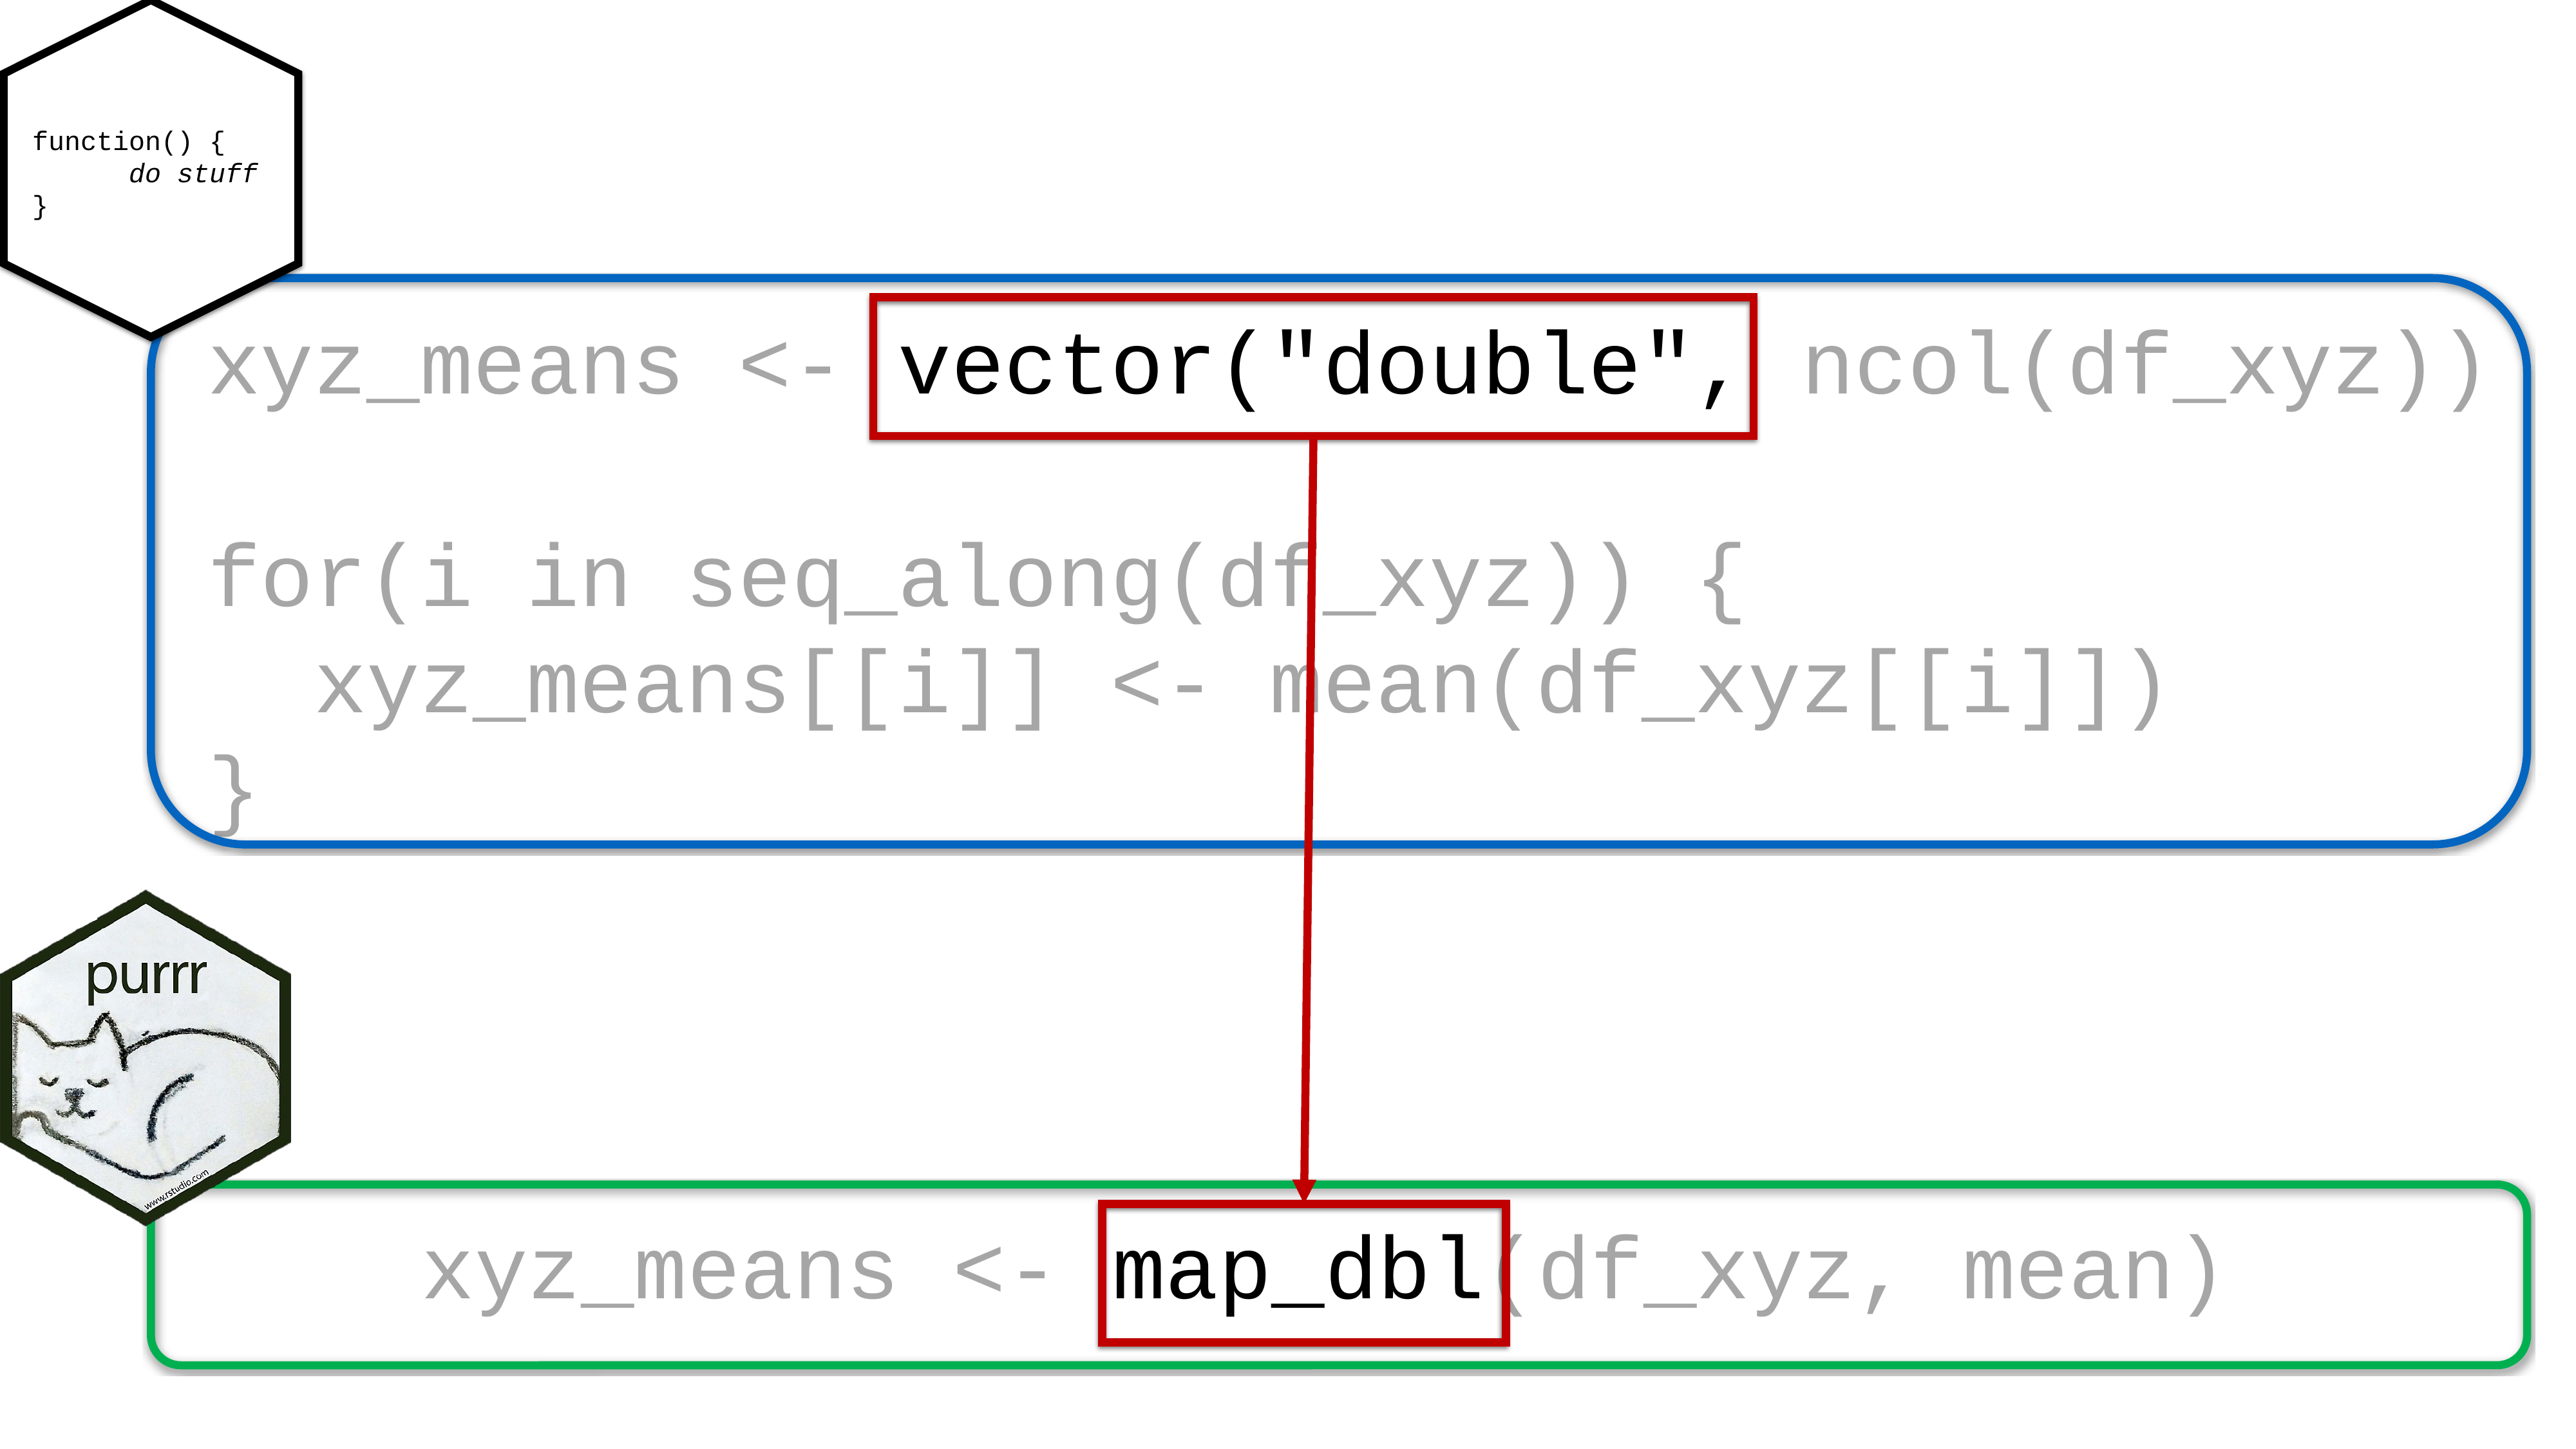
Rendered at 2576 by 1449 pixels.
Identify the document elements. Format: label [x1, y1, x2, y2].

text_box [151, 278, 2528, 845]
text_box [1303, 435, 1314, 1204]
text_box [151, 1184, 2528, 1366]
picture [0, 889, 292, 1227]
text_box [3, 0, 299, 337]
